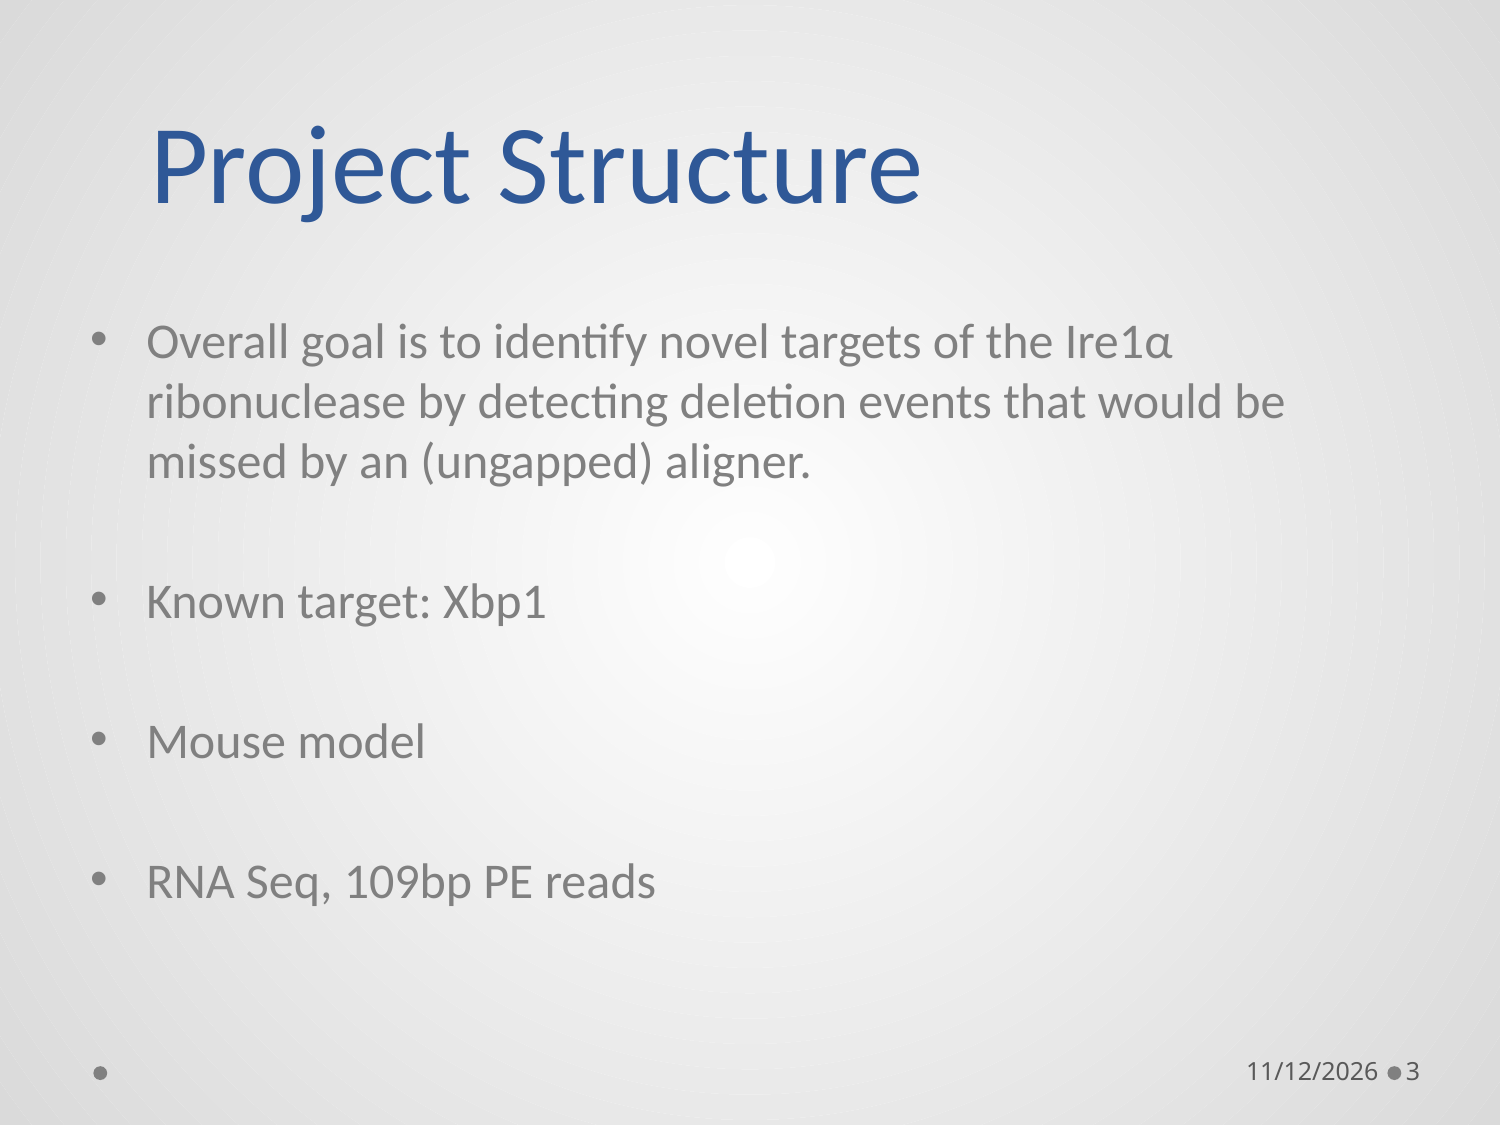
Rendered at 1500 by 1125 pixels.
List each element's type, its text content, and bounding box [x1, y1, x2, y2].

list Overall goal is to identify novel targets of the Ire1α ribonuclease by detecting deletion events that would be missed by an (ungapped) aligner. Known target: Xbp1 Mouse model RNA Seq, 109bp PE reads [75, 301, 1425, 1044]
slide_number 3 [1401, 1042, 1494, 1103]
title Project Structure [75, 0, 1425, 235]
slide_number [1043, 1042, 1386, 1103]
